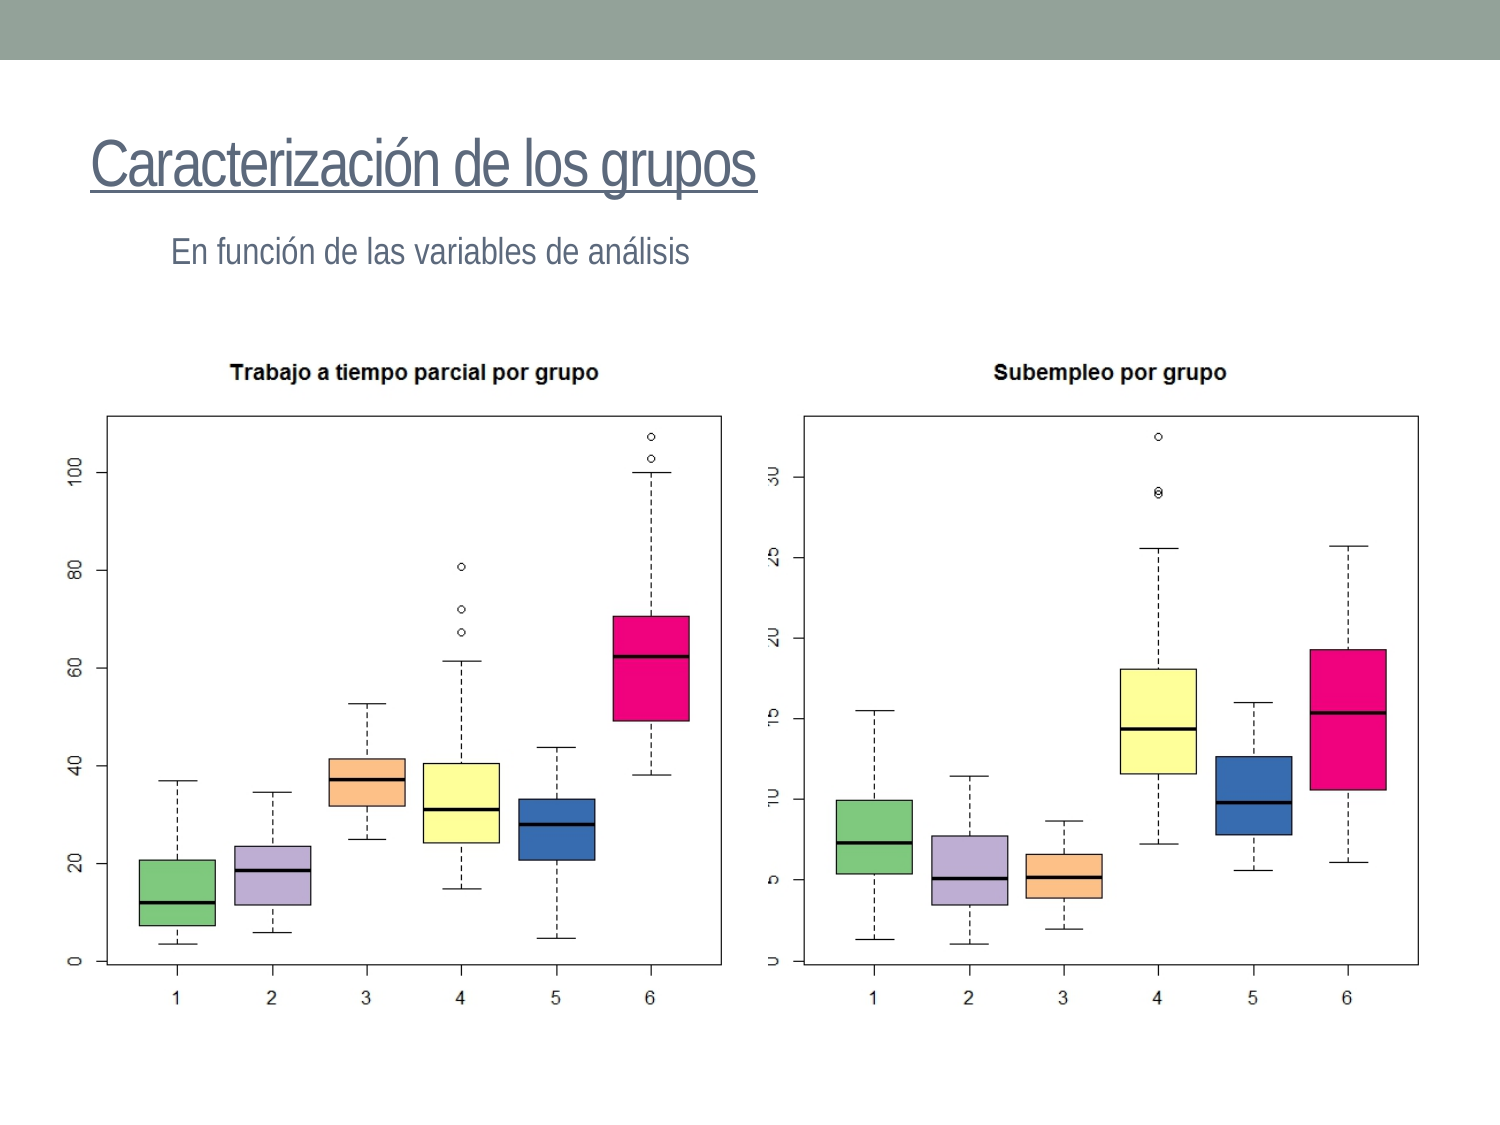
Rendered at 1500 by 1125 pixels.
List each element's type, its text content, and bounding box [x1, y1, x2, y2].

text_box Caracterización de los grupos [74, 78, 1425, 241]
text_box En función de las variables de análisis [147, 219, 739, 280]
picture [17, 325, 1465, 1077]
